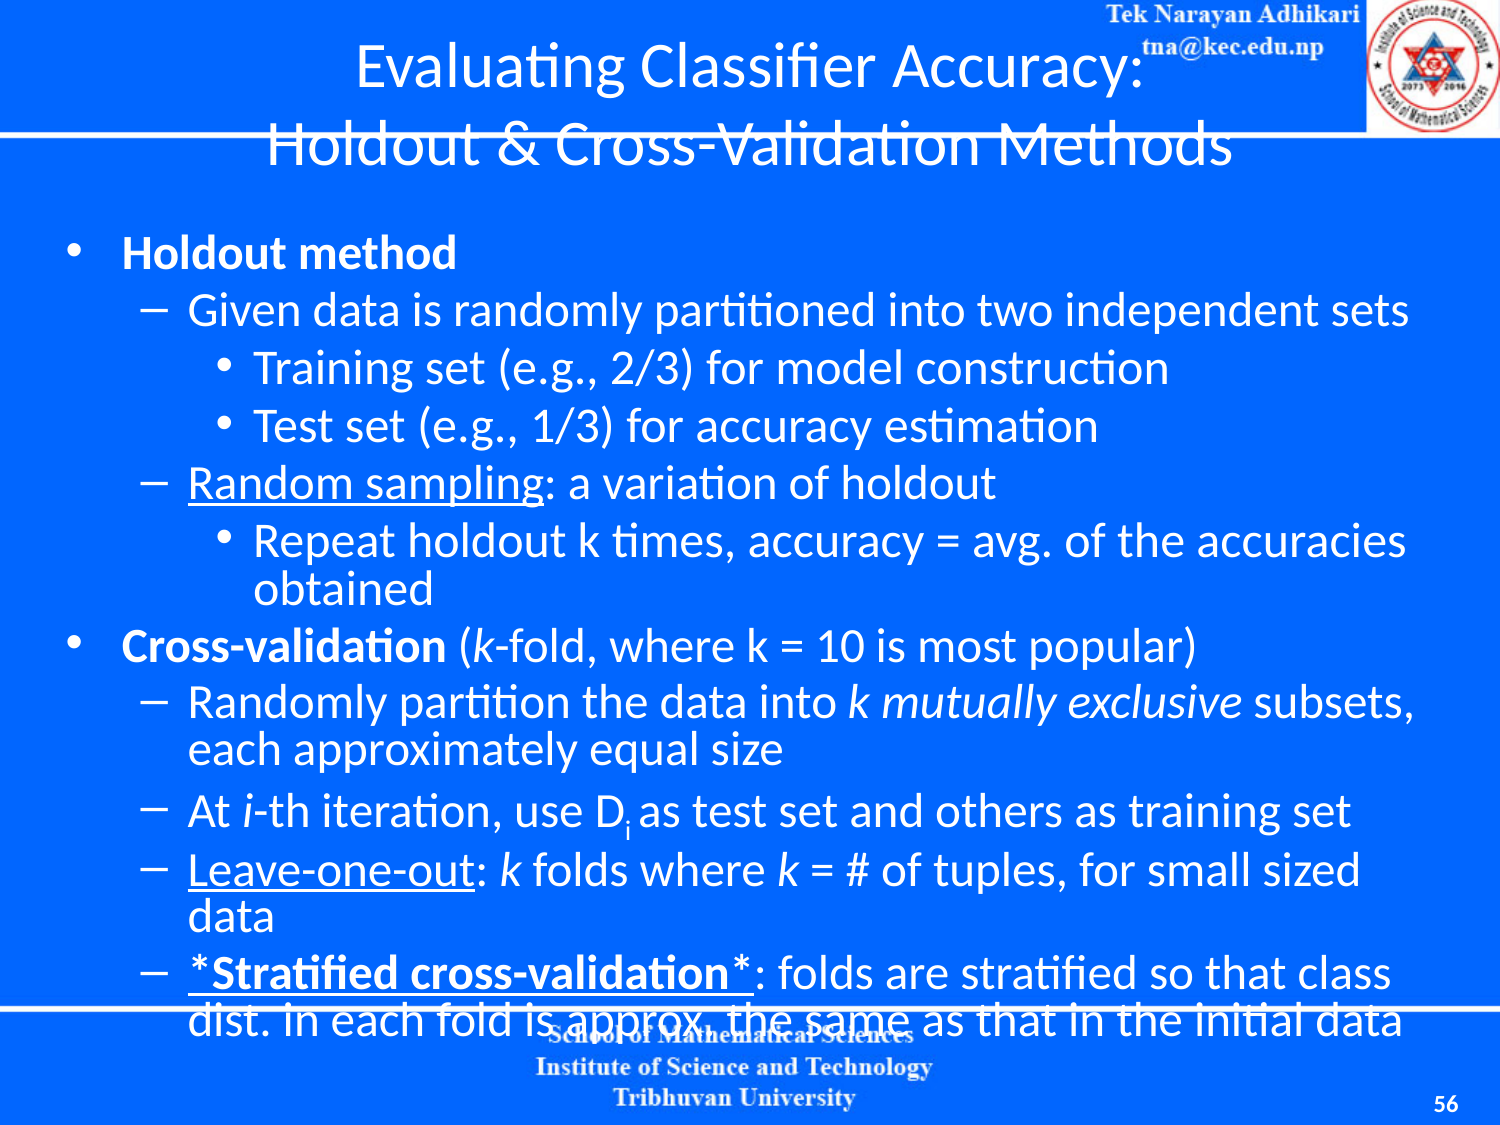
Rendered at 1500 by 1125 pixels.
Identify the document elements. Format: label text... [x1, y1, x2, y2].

title Evaluating Classifier Accuracy: Holdout & Cross-Validation Methods [111, 12, 1392, 188]
list Holdout method Given data is randomly partitioned into two independent sets Training set (e.g., 2/3) for model construction Test set (e.g., 1/3) for accuracy estimation Random sampling: a variation of holdout Repeat holdout k times, accuracy = avg. of the accuracies obtained Cross-validation (k-fold, where k = 10 is most popular) Randomly partition the data into k mutually exclusive subsets, each approximately equal size At i-th iteration, use Di as test set and others as training set Leave-one-out: k folds where k = # of tuples, for small sized data *Stratified cross-validation*: folds are stratified so that class dist. in each fold is approx. the same as that in the initial data [50, 224, 1437, 1091]
picture [0, 0, 1500, 1125]
text_box 56 [1171, 1062, 1474, 1125]
